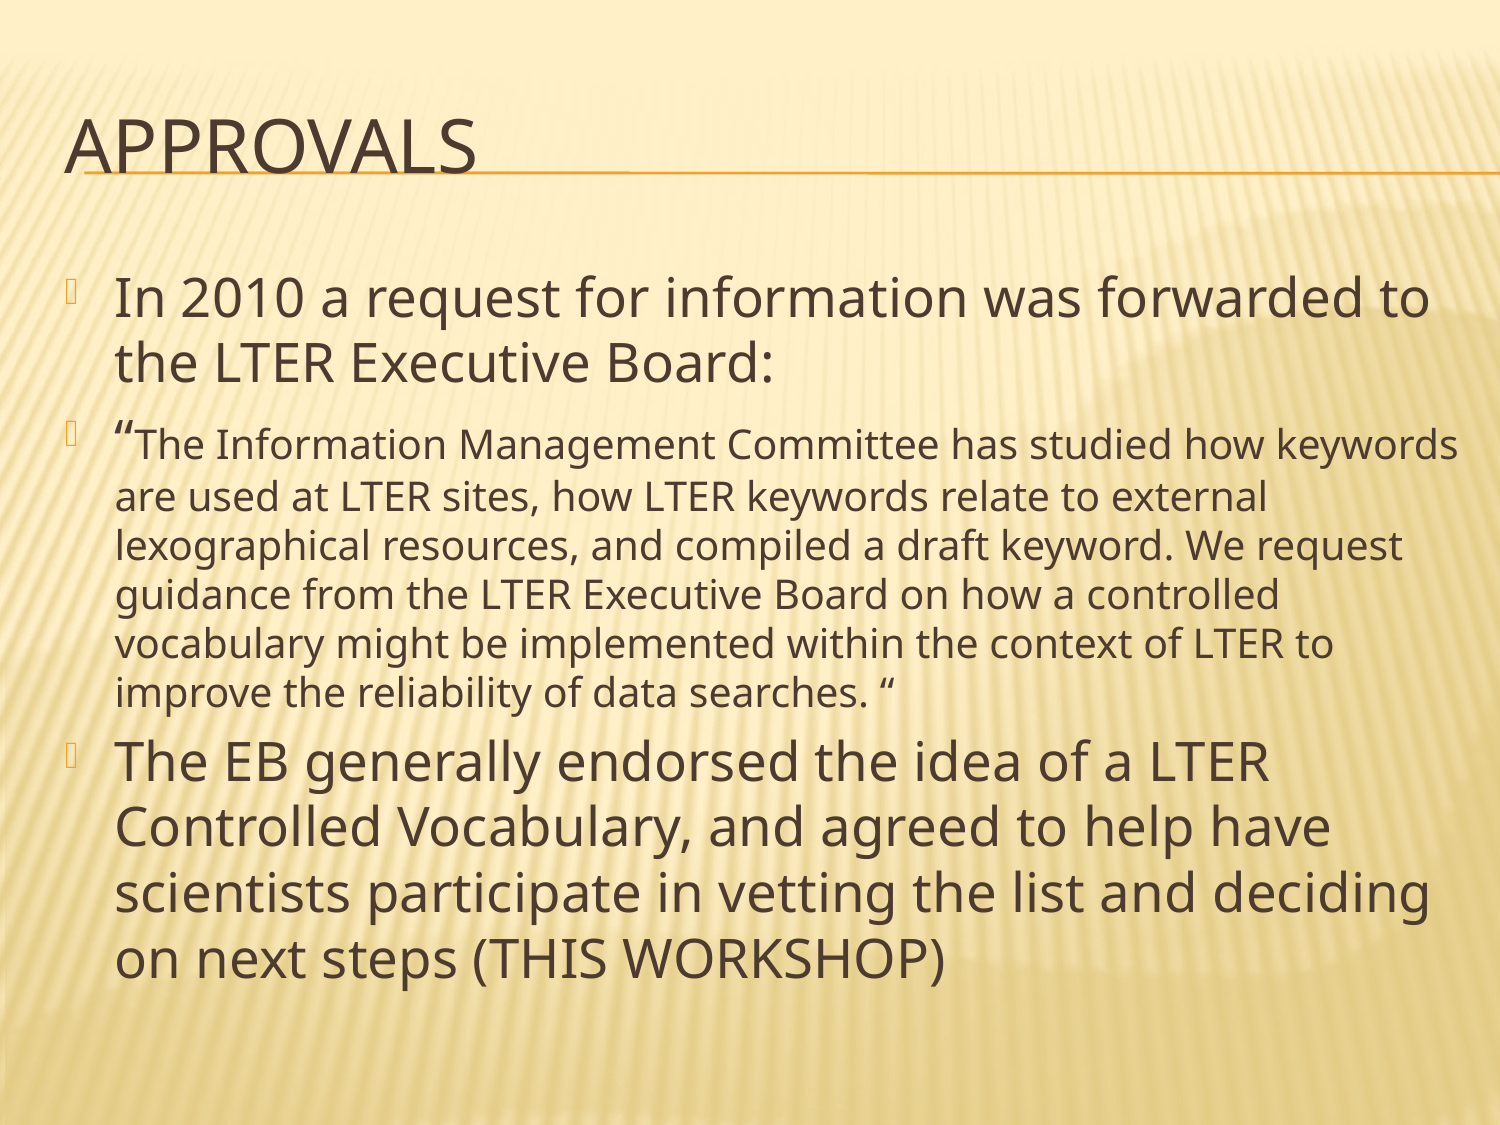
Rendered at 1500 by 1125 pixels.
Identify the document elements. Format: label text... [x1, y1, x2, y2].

title Approvals [50, 75, 1475, 213]
list In 2010 a request for information was forwarded to the LTER Executive Board: “The Information Management Committee has studied how keywords are used at LTER sites, how LTER keywords relate to external lexographical resources, and compiled a draft keyword. We request guidance from the LTER Executive Board on how a controlled vocabulary might be implemented within the context of LTER to improve the reliability of data searches. “ The EB generally endorsed the idea of a LTER Controlled Vocabulary, and agreed to help have scientists participate in vetting the list and deciding on next steps (THIS WORKSHOP) [50, 254, 1475, 998]
